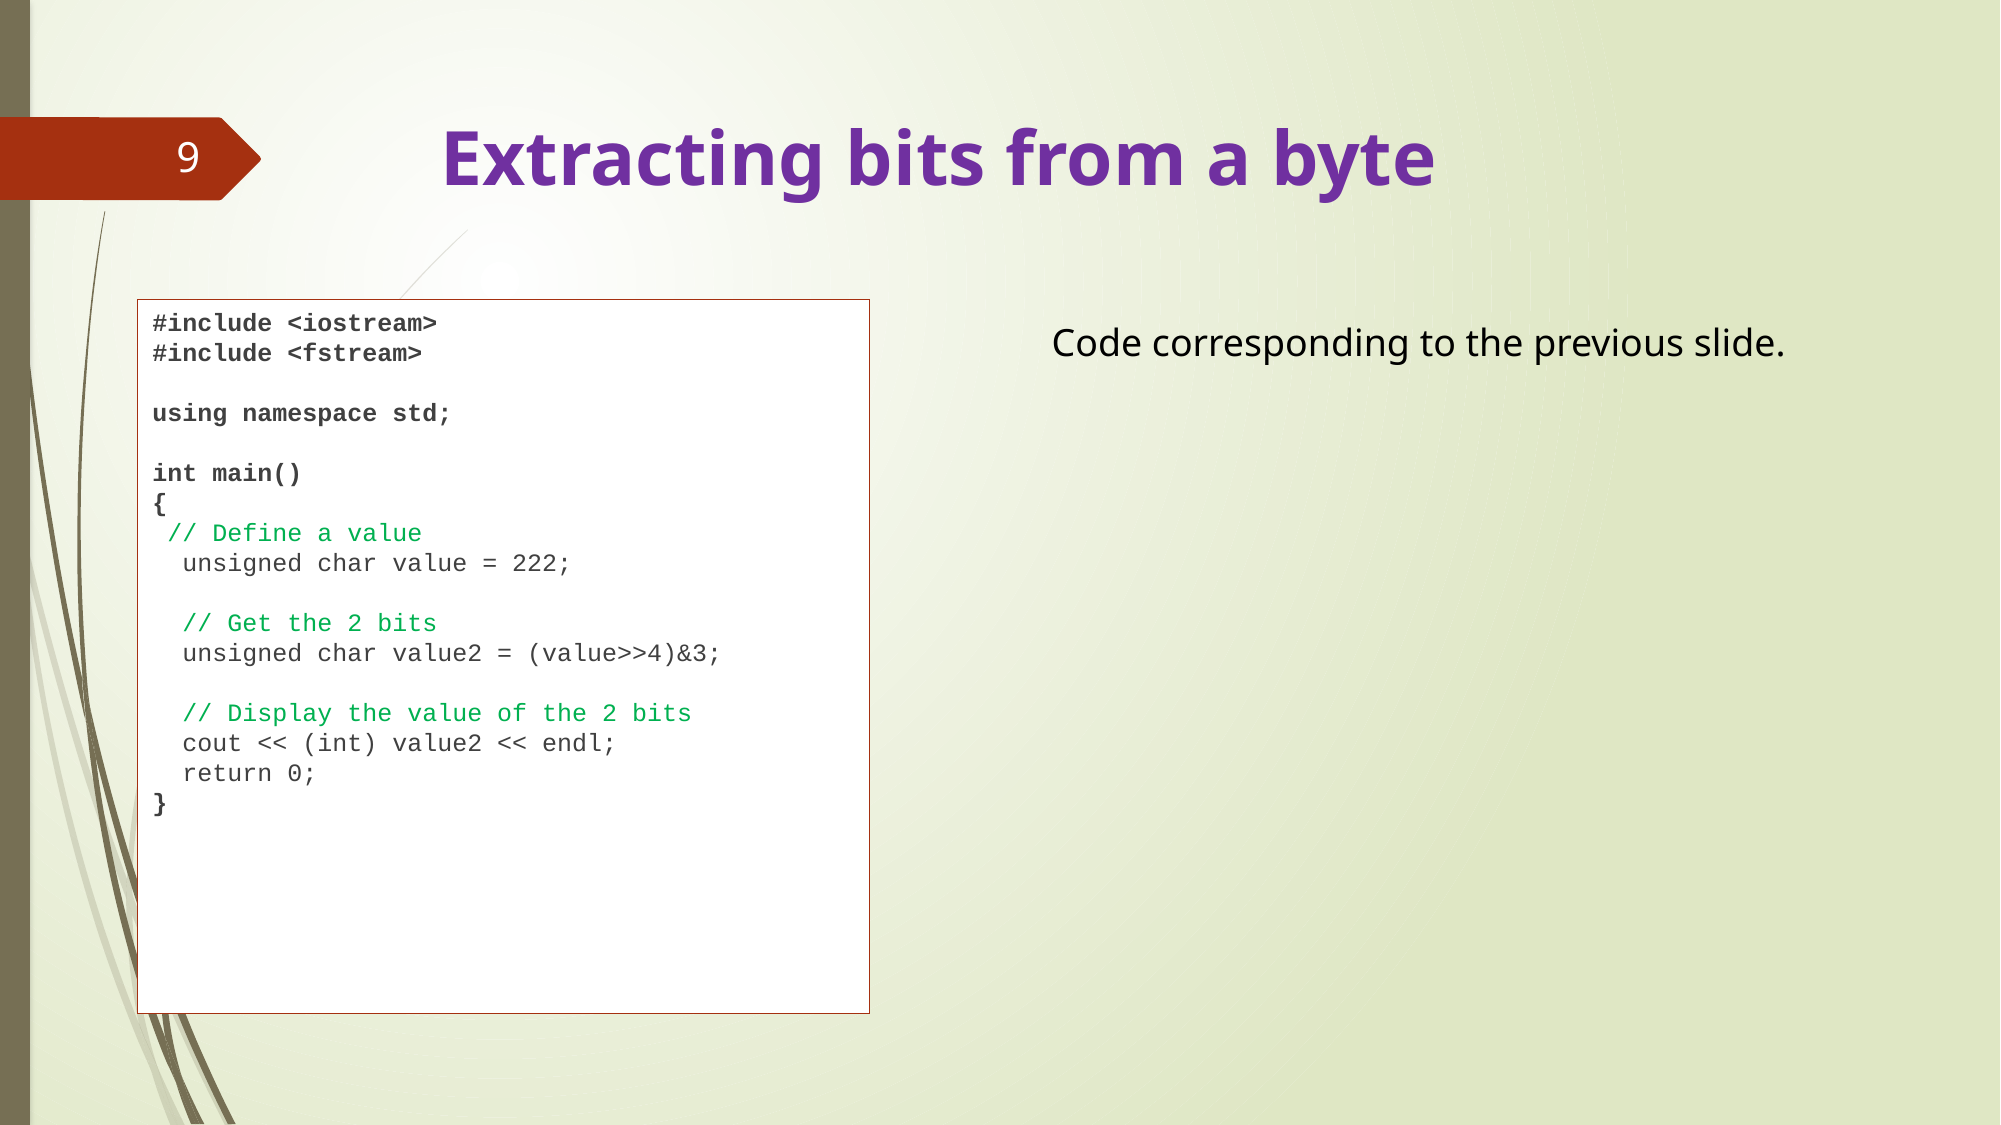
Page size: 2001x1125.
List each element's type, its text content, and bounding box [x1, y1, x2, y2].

text_box Code corresponding to the previous slide. [1014, 311, 1824, 372]
slide_number 9 [87, 129, 216, 190]
title Extracting bits from a byte [425, 102, 1888, 313]
list #include <iostream> #include <fstream> using namespace std; int main() { // Define a value unsigned char value = 222; // Get the 2 bits unsigned char value2 = (value>>4)&3; // Display the value of the 2 bits cout << (int) value2 << endl; return 0; } [137, 299, 870, 1014]
